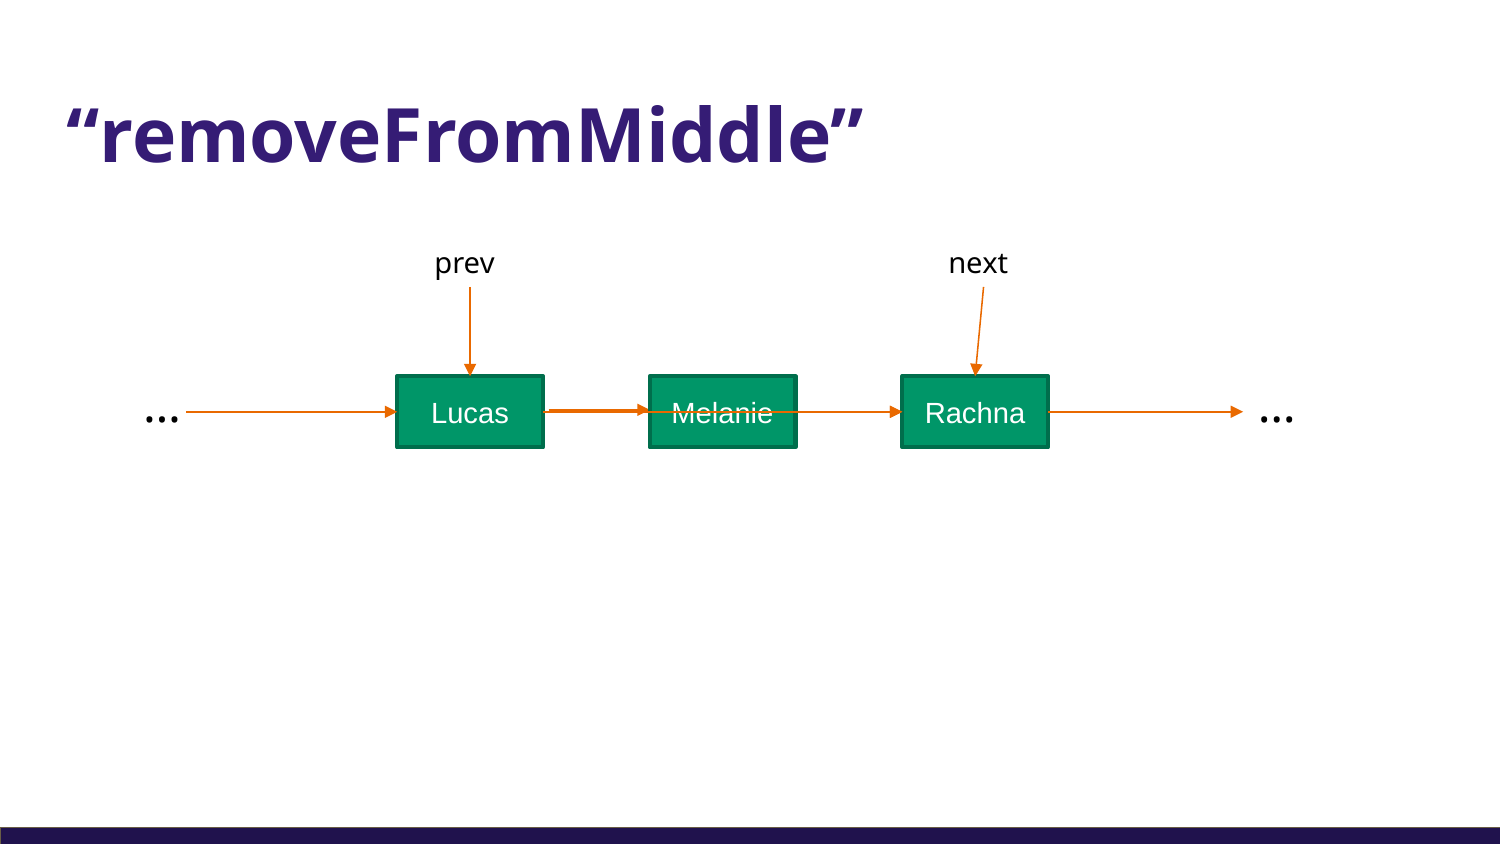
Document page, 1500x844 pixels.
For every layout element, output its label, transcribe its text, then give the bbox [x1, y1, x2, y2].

text_box next [933, 237, 1034, 287]
text_box Melanie [648, 374, 798, 410]
text_box prev [419, 237, 521, 287]
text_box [974, 287, 984, 377]
text_box [0, 827, 1500, 844]
text_box … [128, 367, 171, 440]
text_box Melanie [648, 419, 798, 449]
text_box … [1243, 367, 1286, 440]
text_box Rachna [900, 374, 1050, 449]
text_box Lucas [395, 374, 545, 449]
title “removeFromMiddle” [51, 72, 1449, 189]
